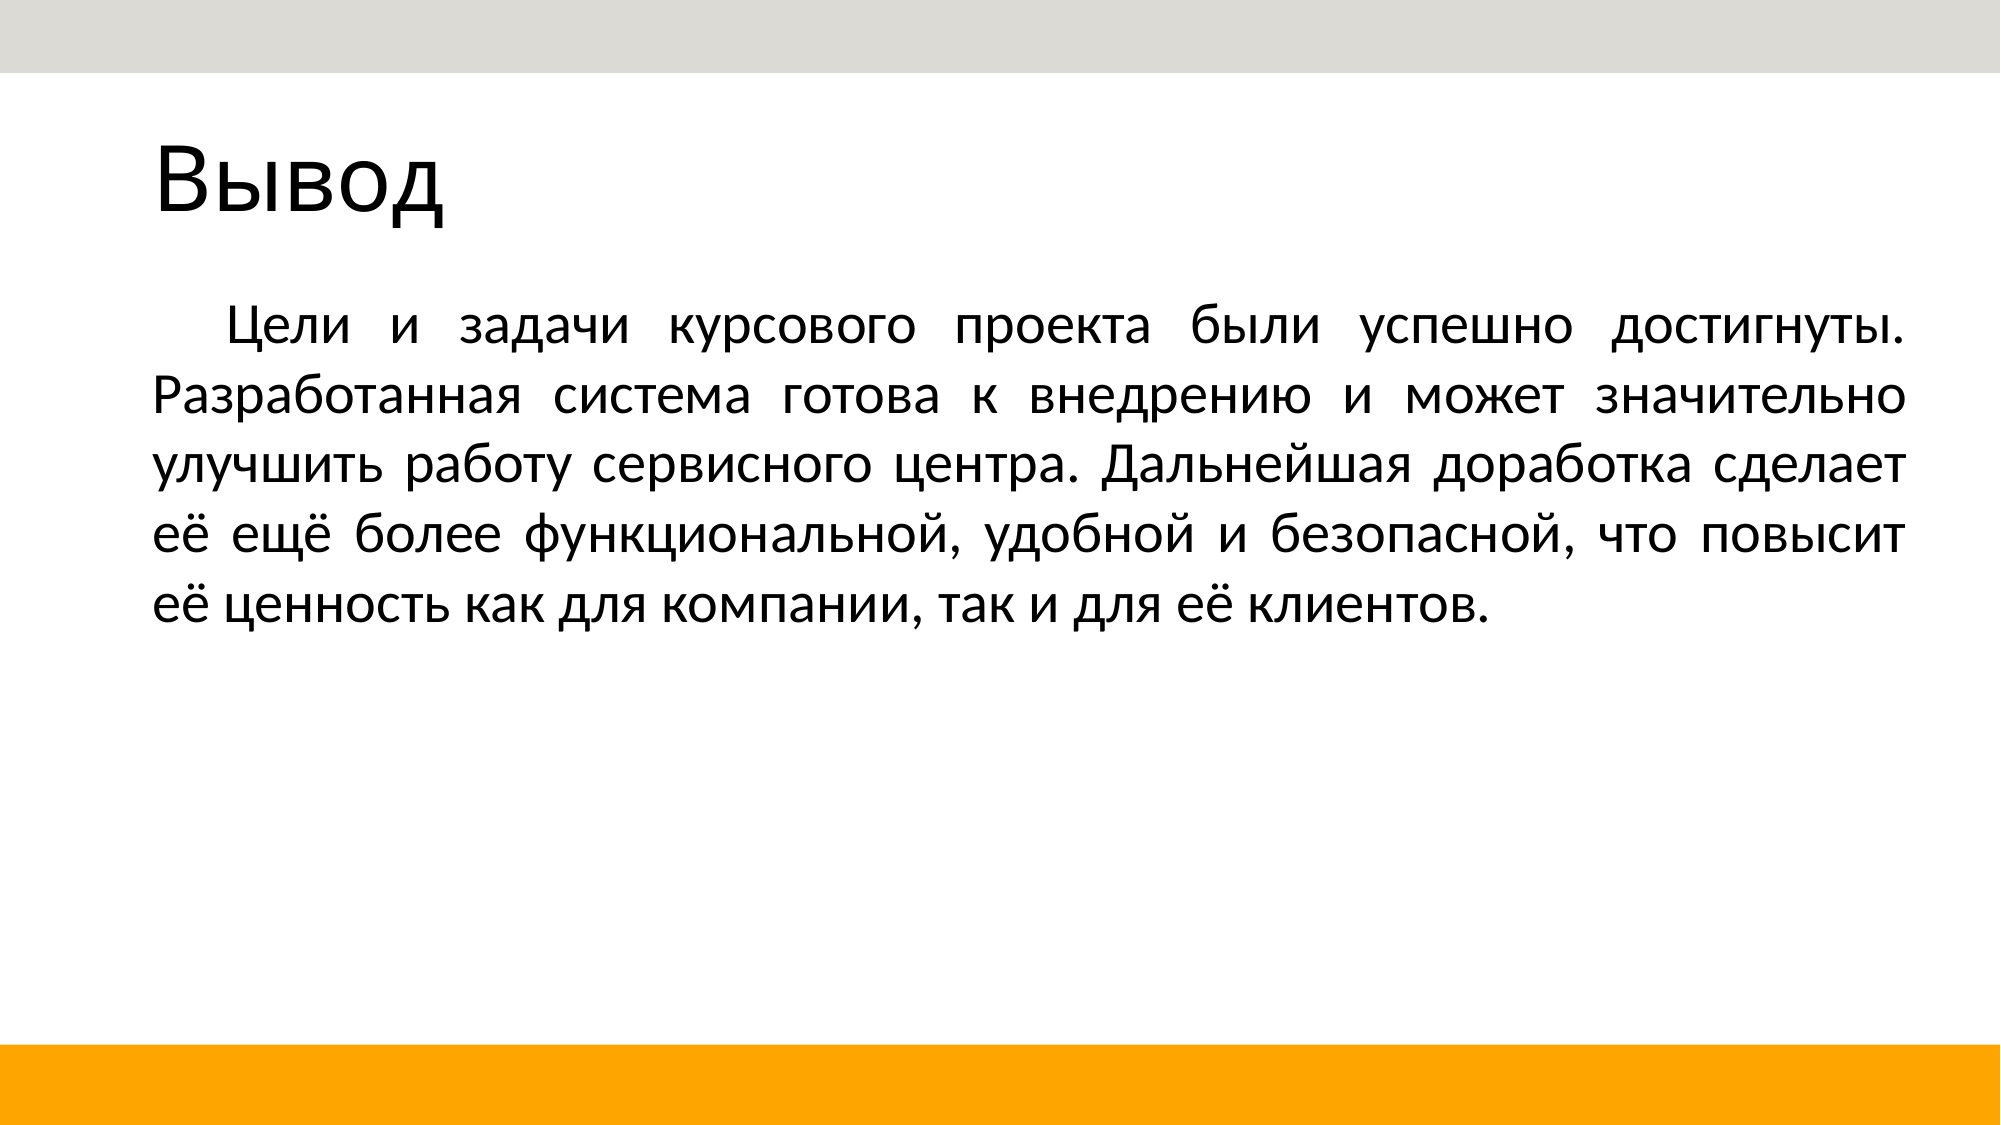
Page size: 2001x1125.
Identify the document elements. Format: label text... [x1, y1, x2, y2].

text_box [0, 0, 2000, 74]
title Вывод [137, 74, 1863, 277]
text_box [0, 1044, 2000, 1125]
text_box Цели и задачи курсового проекта были успешно достигнуты. Разработанная система готова к внедрению и может значительно улучшить работу сервисного центра. Дальнейшая доработка сделает её ещё более функциональной, удобной и безопасной, что повысит её ценность как для компании, так и для её клиентов. [137, 277, 1923, 642]
